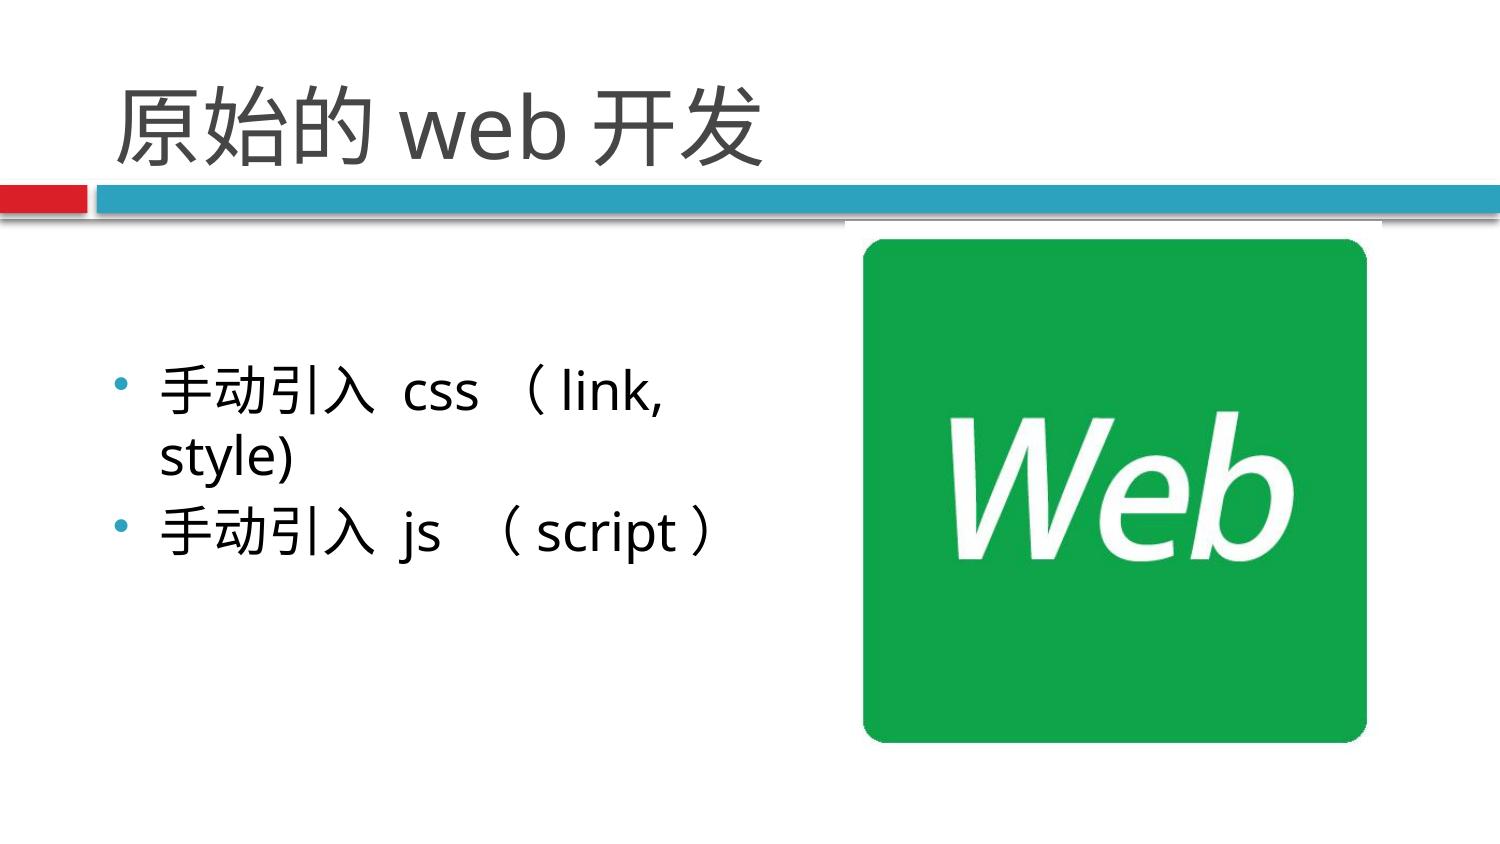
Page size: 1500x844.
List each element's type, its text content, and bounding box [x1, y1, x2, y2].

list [794, 221, 1433, 759]
title 原始的web开发 [99, 19, 1438, 185]
list 手动引入 css（link, style) 手动引入 js （script） [99, 196, 825, 722]
